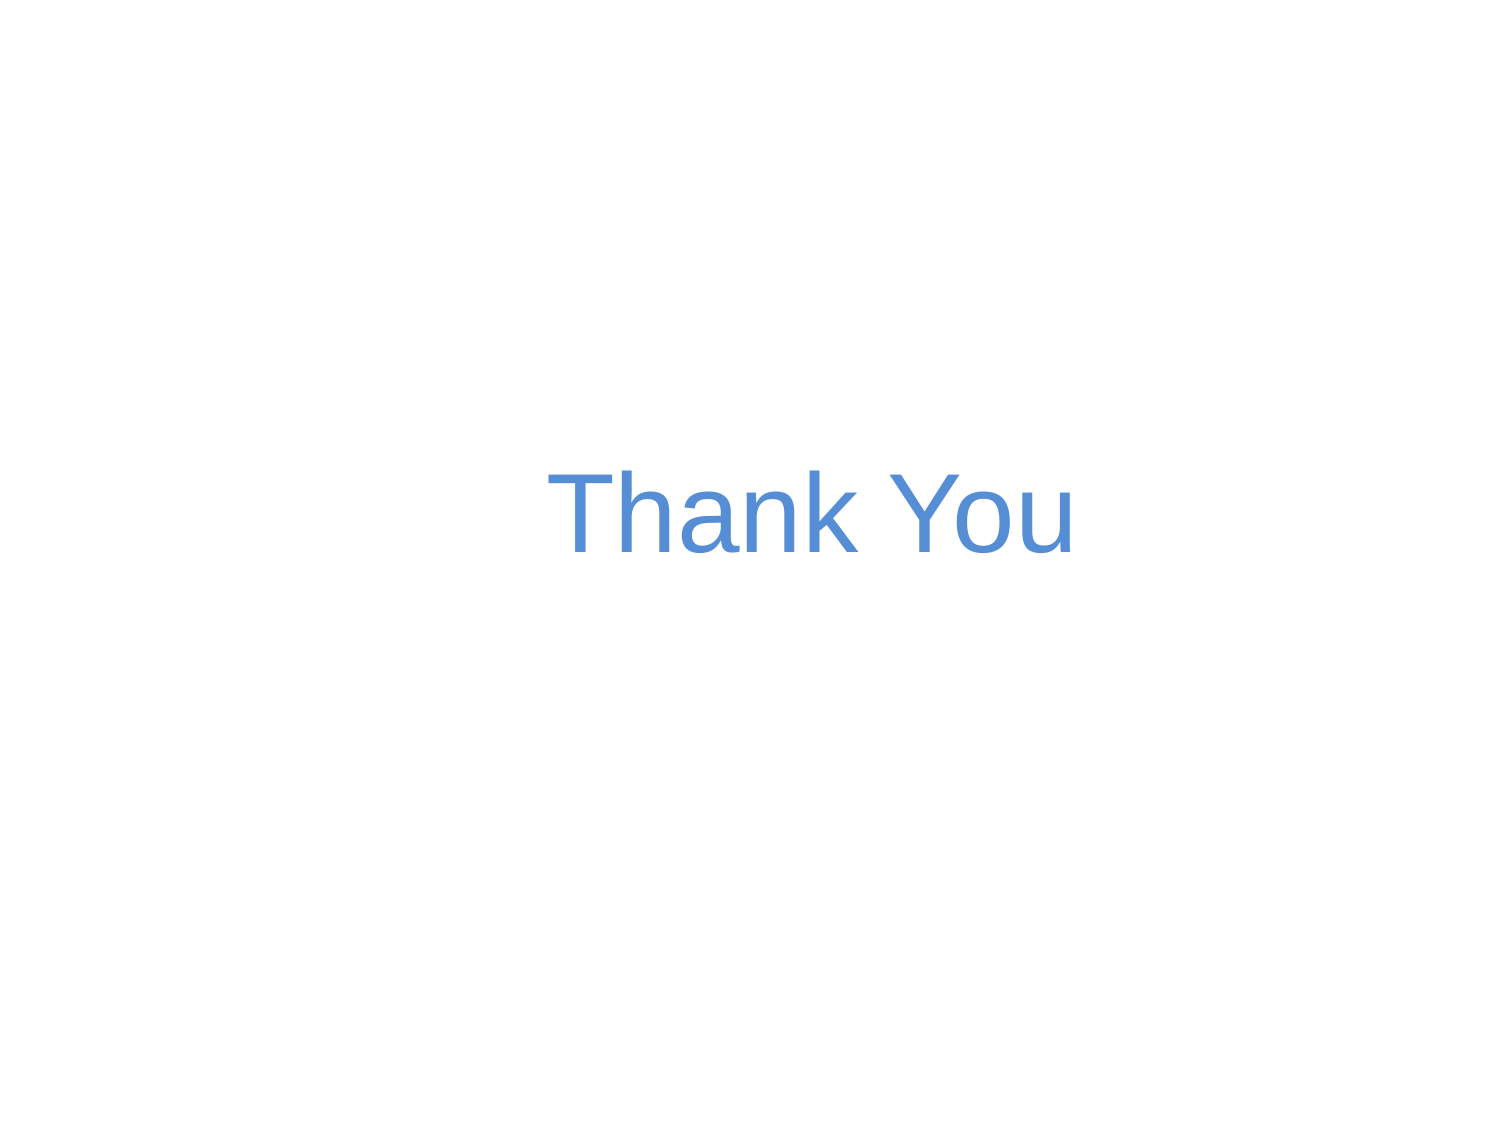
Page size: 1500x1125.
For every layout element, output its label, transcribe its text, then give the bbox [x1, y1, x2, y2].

list Thank You [75, 275, 1450, 1050]
